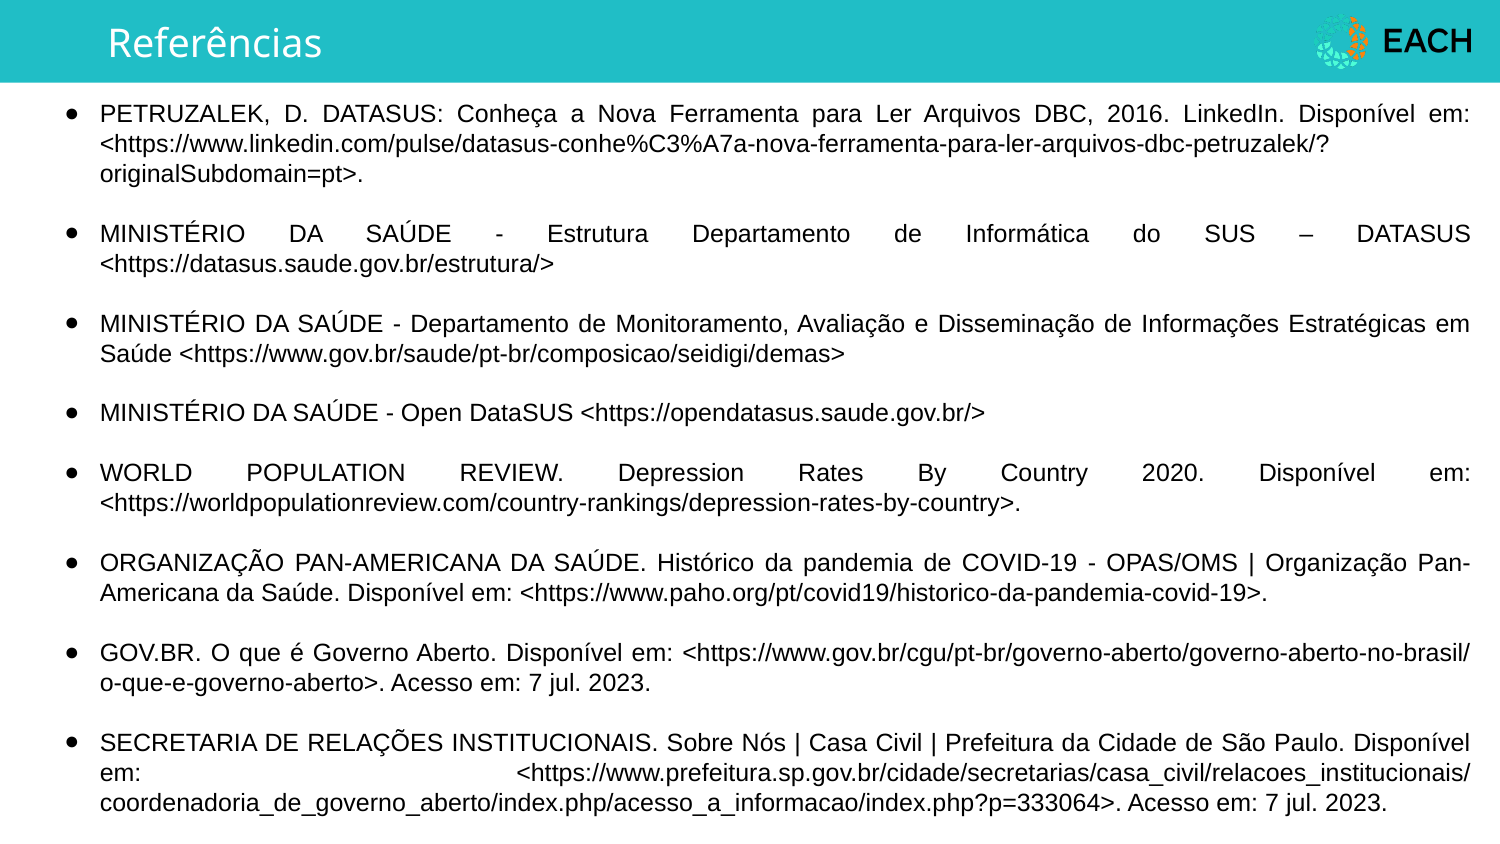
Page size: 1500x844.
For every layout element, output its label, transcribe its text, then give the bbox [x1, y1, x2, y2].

text_box PETRUZALEK, D. DATASUS: Conheça a Nova Ferramenta para Ler Arquivos DBC, 2016. LinkedIn. Disponível em: <https://www.linkedin.com/pulse/datasus-conhe%C3%A7a-nova-ferramenta-para-ler-arquivos-dbc-petruzalek/?originalSubdomain=pt>. MINISTÉRIO DA SAÚDE - Estrutura Departamento de Informática do SUS – DATASUS <https://datasus.saude.gov.br/estrutura/> MINISTÉRIO DA SAÚDE - Departamento de Monitoramento, Avaliação e Disseminação de Informações Estratégicas em Saúde <https://www.gov.br/saude/pt-br/composicao/seidigi/demas> MINISTÉRIO DA SAÚDE - Open DataSUS <https://opendatasus.saude.gov.br/> WORLD POPULATION REVIEW. Depression Rates By Country 2020. Disponível em: <https://worldpopulationreview.com/country-rankings/depression-rates-by-country>. ‌ORGANIZAÇÃO PAN-AMERICANA DA SAÚDE. Histórico da pandemia de COVID-19 - OPAS/OMS | Organização Pan-Americana da Saúde. Disponível em: <https://www.paho.org/pt/covid19/historico-da-pandemia-covid-19>. ‌GOV.BR. O que é Governo Aberto. Disponível em: <https://www.gov.br/cgu/pt-br/governo-aberto/governo-aberto-no-brasil/o-que-e-governo-aberto>. Acesso em: 7 jul. 2023. ‌SECRETARIA DE RELAÇÕES INSTITUCIONAIS. Sobre Nós | Casa Civil | Prefeitura da Cidade de São Paulo. Disponível em: <https://www.prefeitura.sp.gov.br/cidade/secretarias/casa_civil/relacoes_institucionais/coordenadoria_de_governo_aberto/index.php/acesso_a_informacao/index.php?p=333064>. Acesso em: 7 jul. 2023. [9, 82, 1489, 844]
text_box Referências [0, 0, 1500, 83]
picture [1314, 14, 1472, 69]
